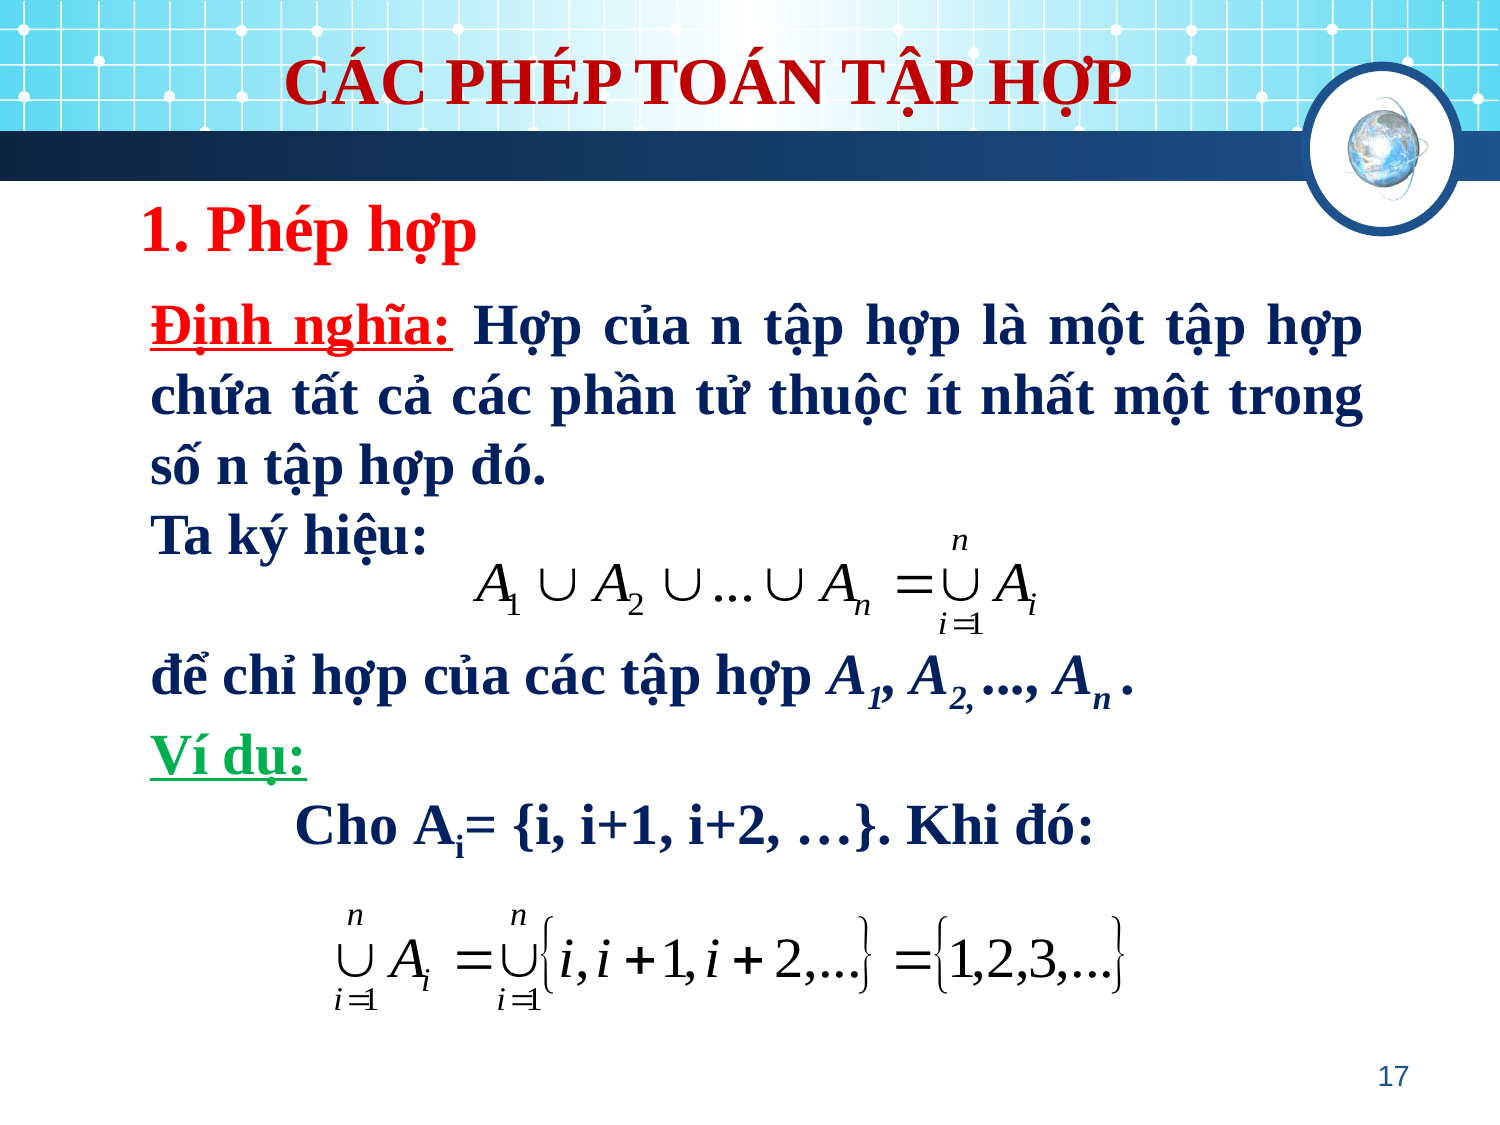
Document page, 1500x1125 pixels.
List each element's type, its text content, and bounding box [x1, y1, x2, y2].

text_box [124, 174, 1380, 1050]
text_box CÁC PHÉP TOÁN TẬP HỢP [76, 30, 1341, 126]
slide_number 17 [1074, 1050, 1425, 1103]
picture [1310, 72, 1454, 226]
